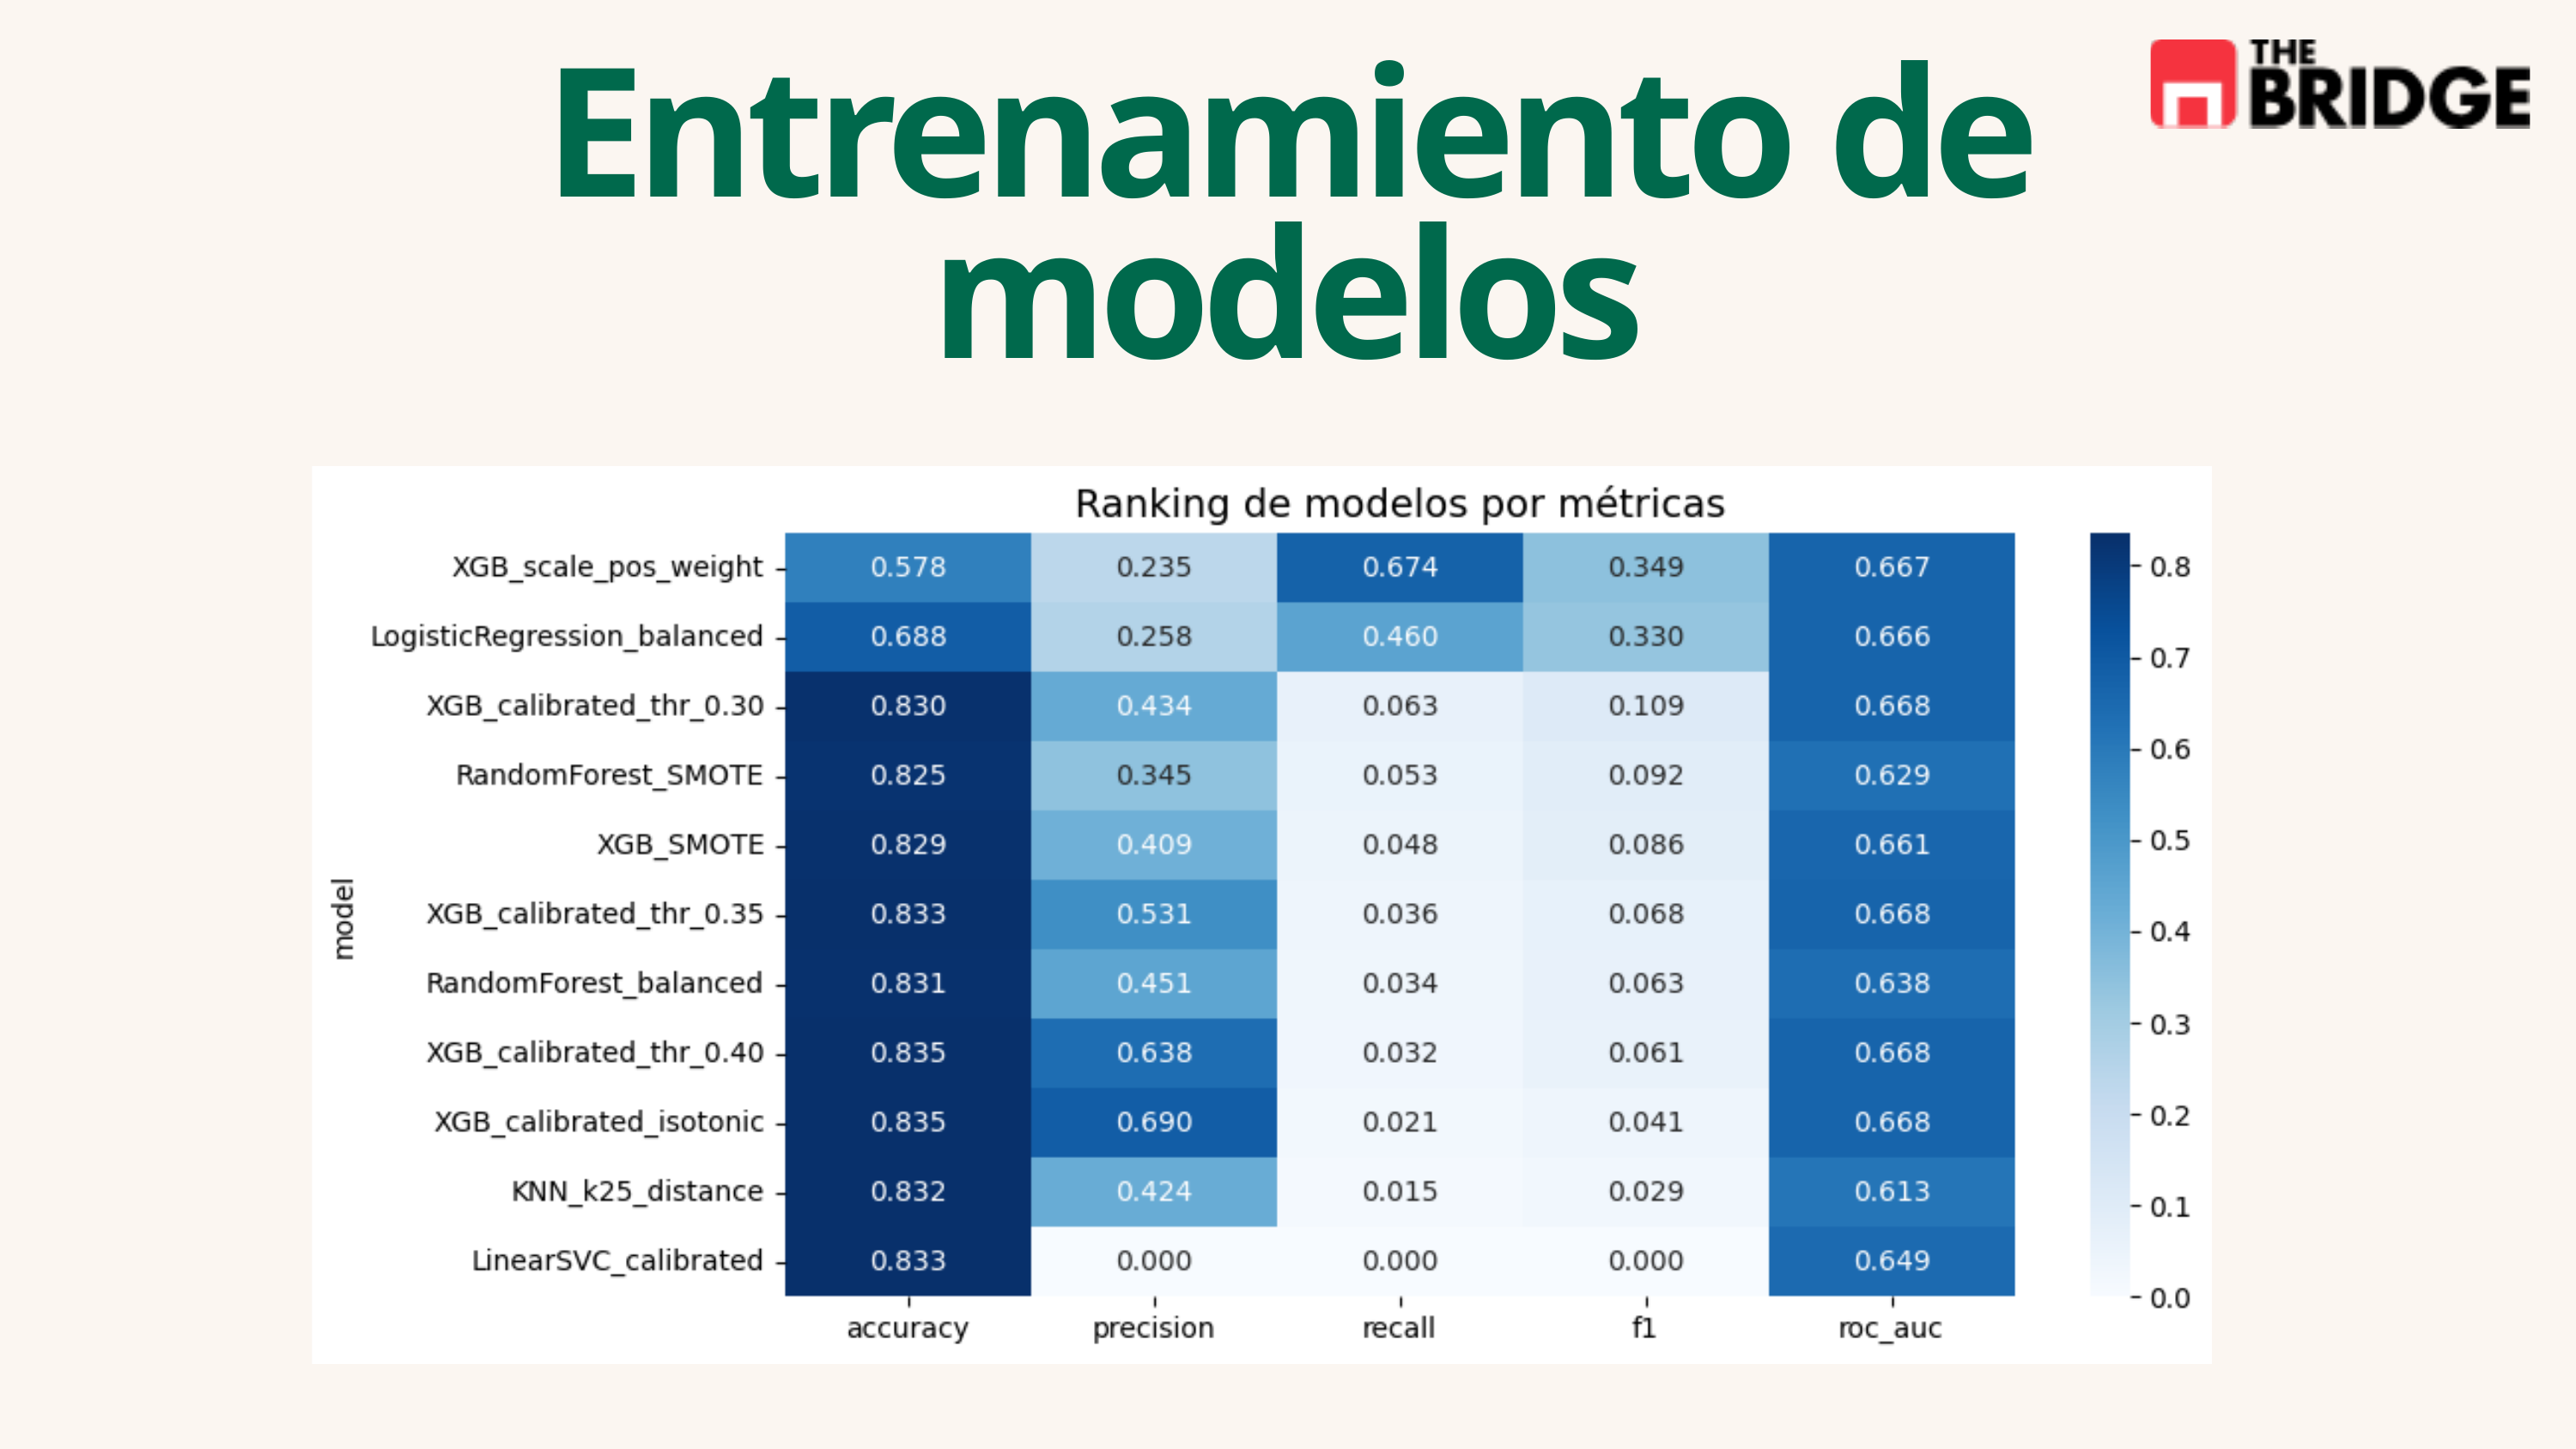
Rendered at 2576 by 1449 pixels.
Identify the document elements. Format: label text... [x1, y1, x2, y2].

text_box [312, 466, 2212, 1364]
text_box [2150, 39, 2530, 129]
text_box Entrenamiento de modelos [312, 71, 2264, 395]
